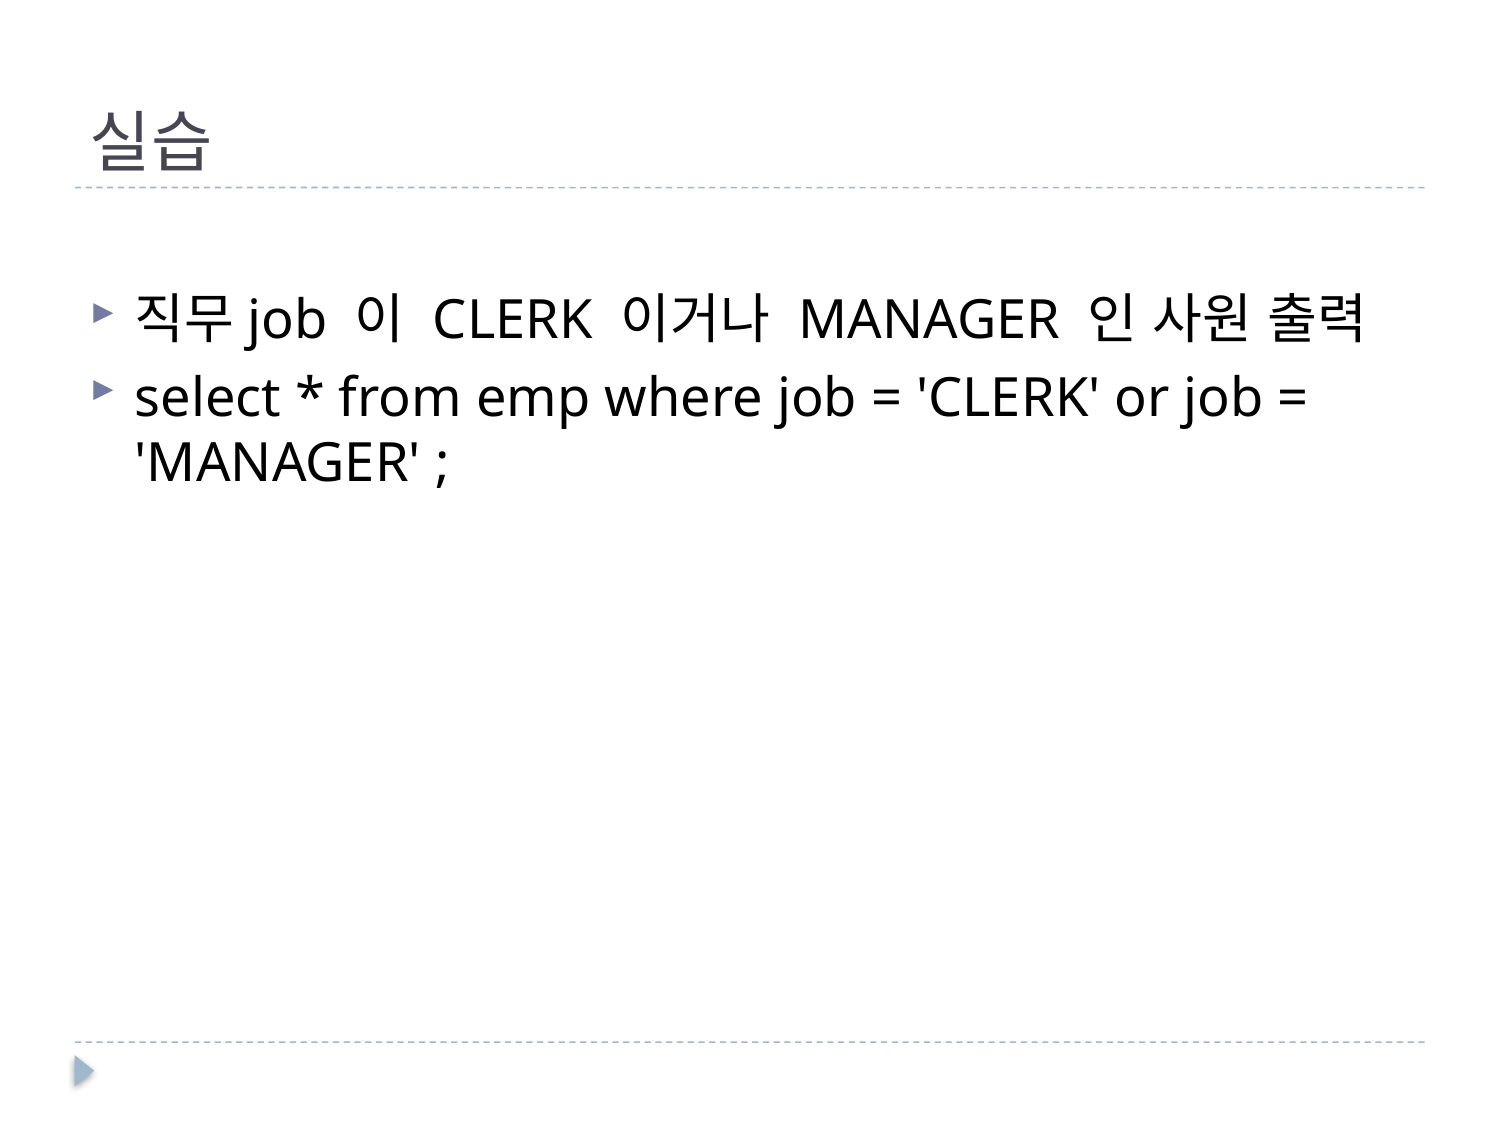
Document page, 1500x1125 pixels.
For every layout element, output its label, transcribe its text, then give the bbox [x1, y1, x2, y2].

list 직무job 이 CLERK 이거나 MANAGER 인 사원 출력 select * from emp where job = 'CLERK' or job = 'MANAGER' ; [75, 200, 1425, 1103]
title 실습 [75, 24, 1425, 188]
